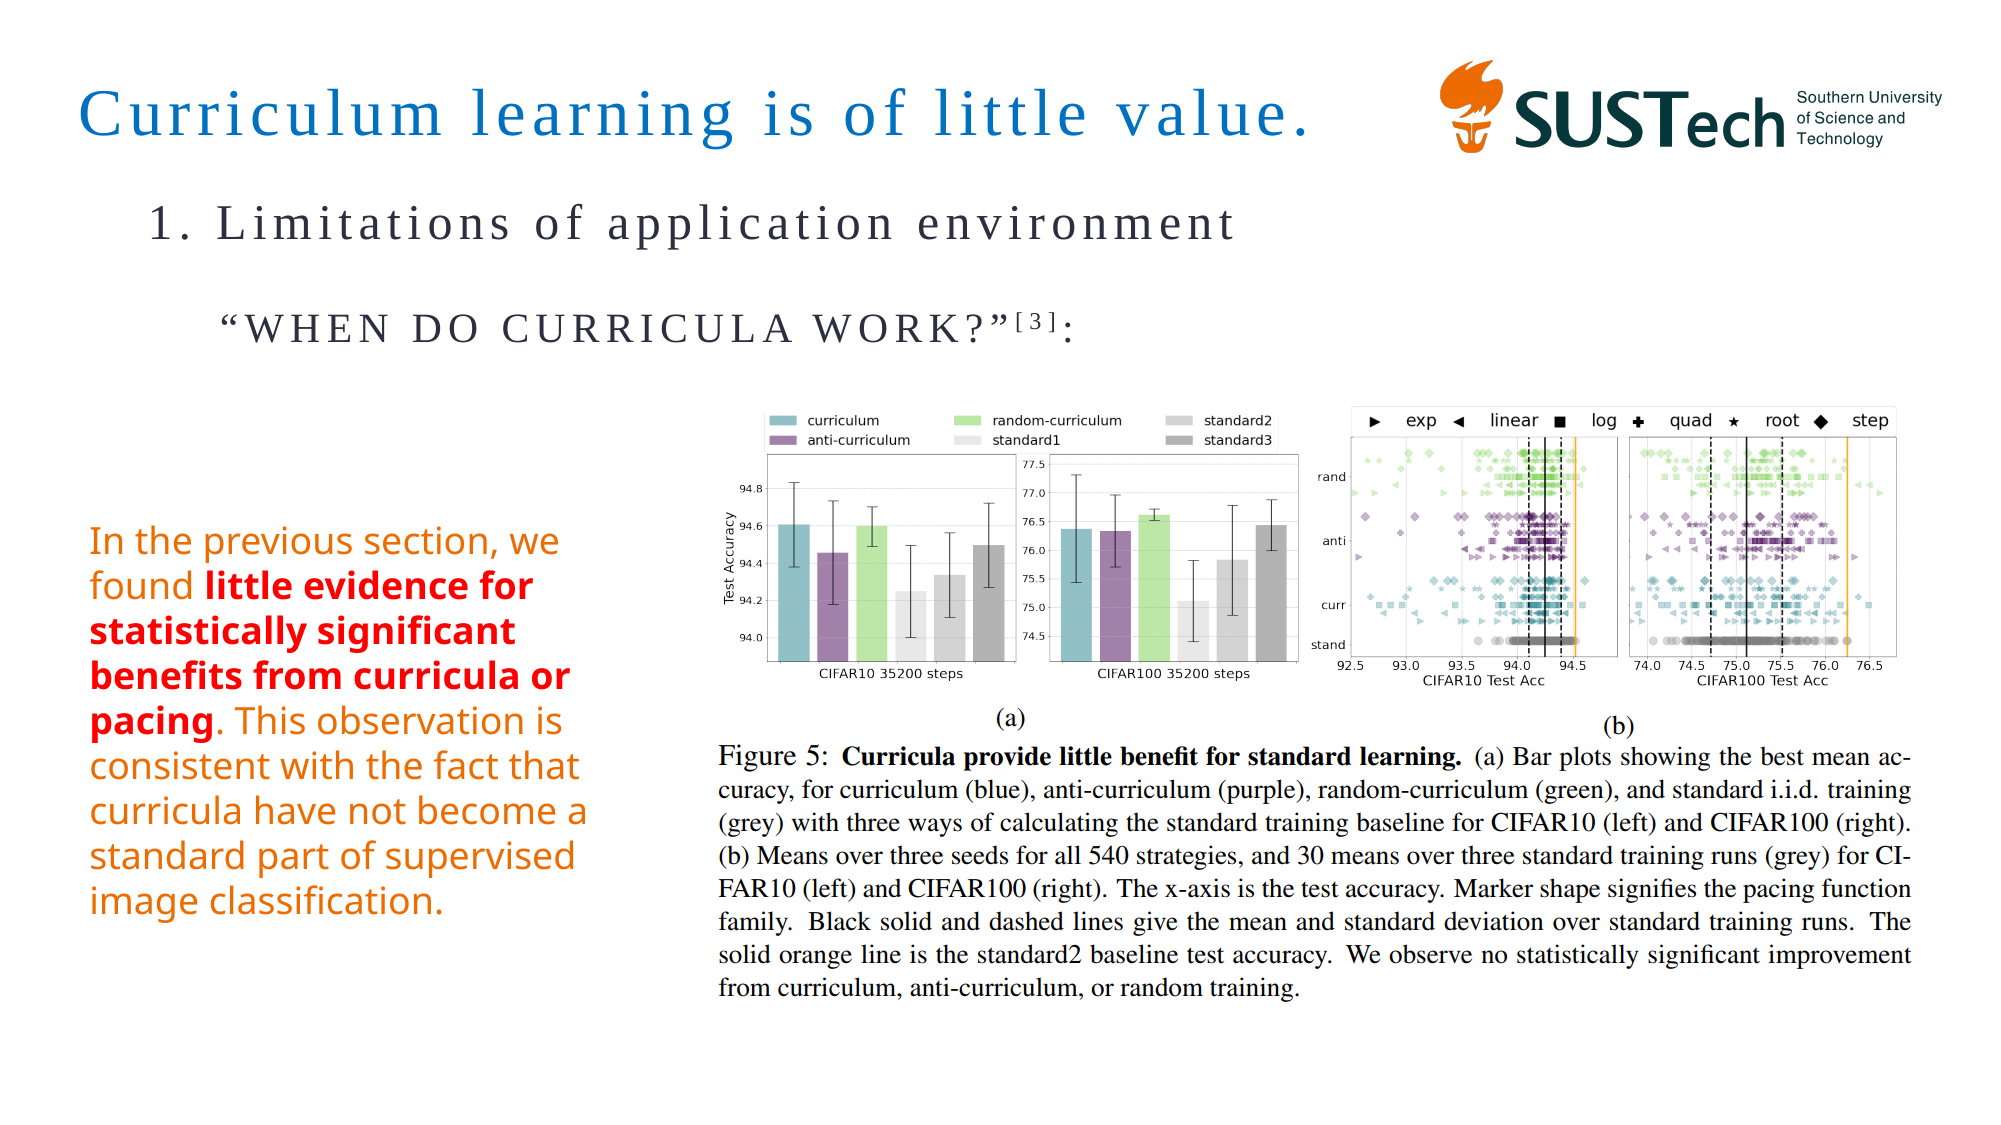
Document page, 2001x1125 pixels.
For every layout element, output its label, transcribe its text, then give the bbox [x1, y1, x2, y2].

text_box Curriculum learning is of little value. [63, 60, 1350, 156]
picture [1440, 60, 1942, 153]
text_box In the previous section, we found little evidence for statistically significant benefits from curricula or pacing. This observation is consistent with the fact that curricula have not become a standard part of supervised image classification. [74, 509, 687, 930]
text_box “WHEN DO CURRICULA WORK?”[3]: [205, 293, 1828, 358]
picture [694, 393, 1927, 1005]
text_box 1. Limitations of application environment [132, 182, 1389, 258]
